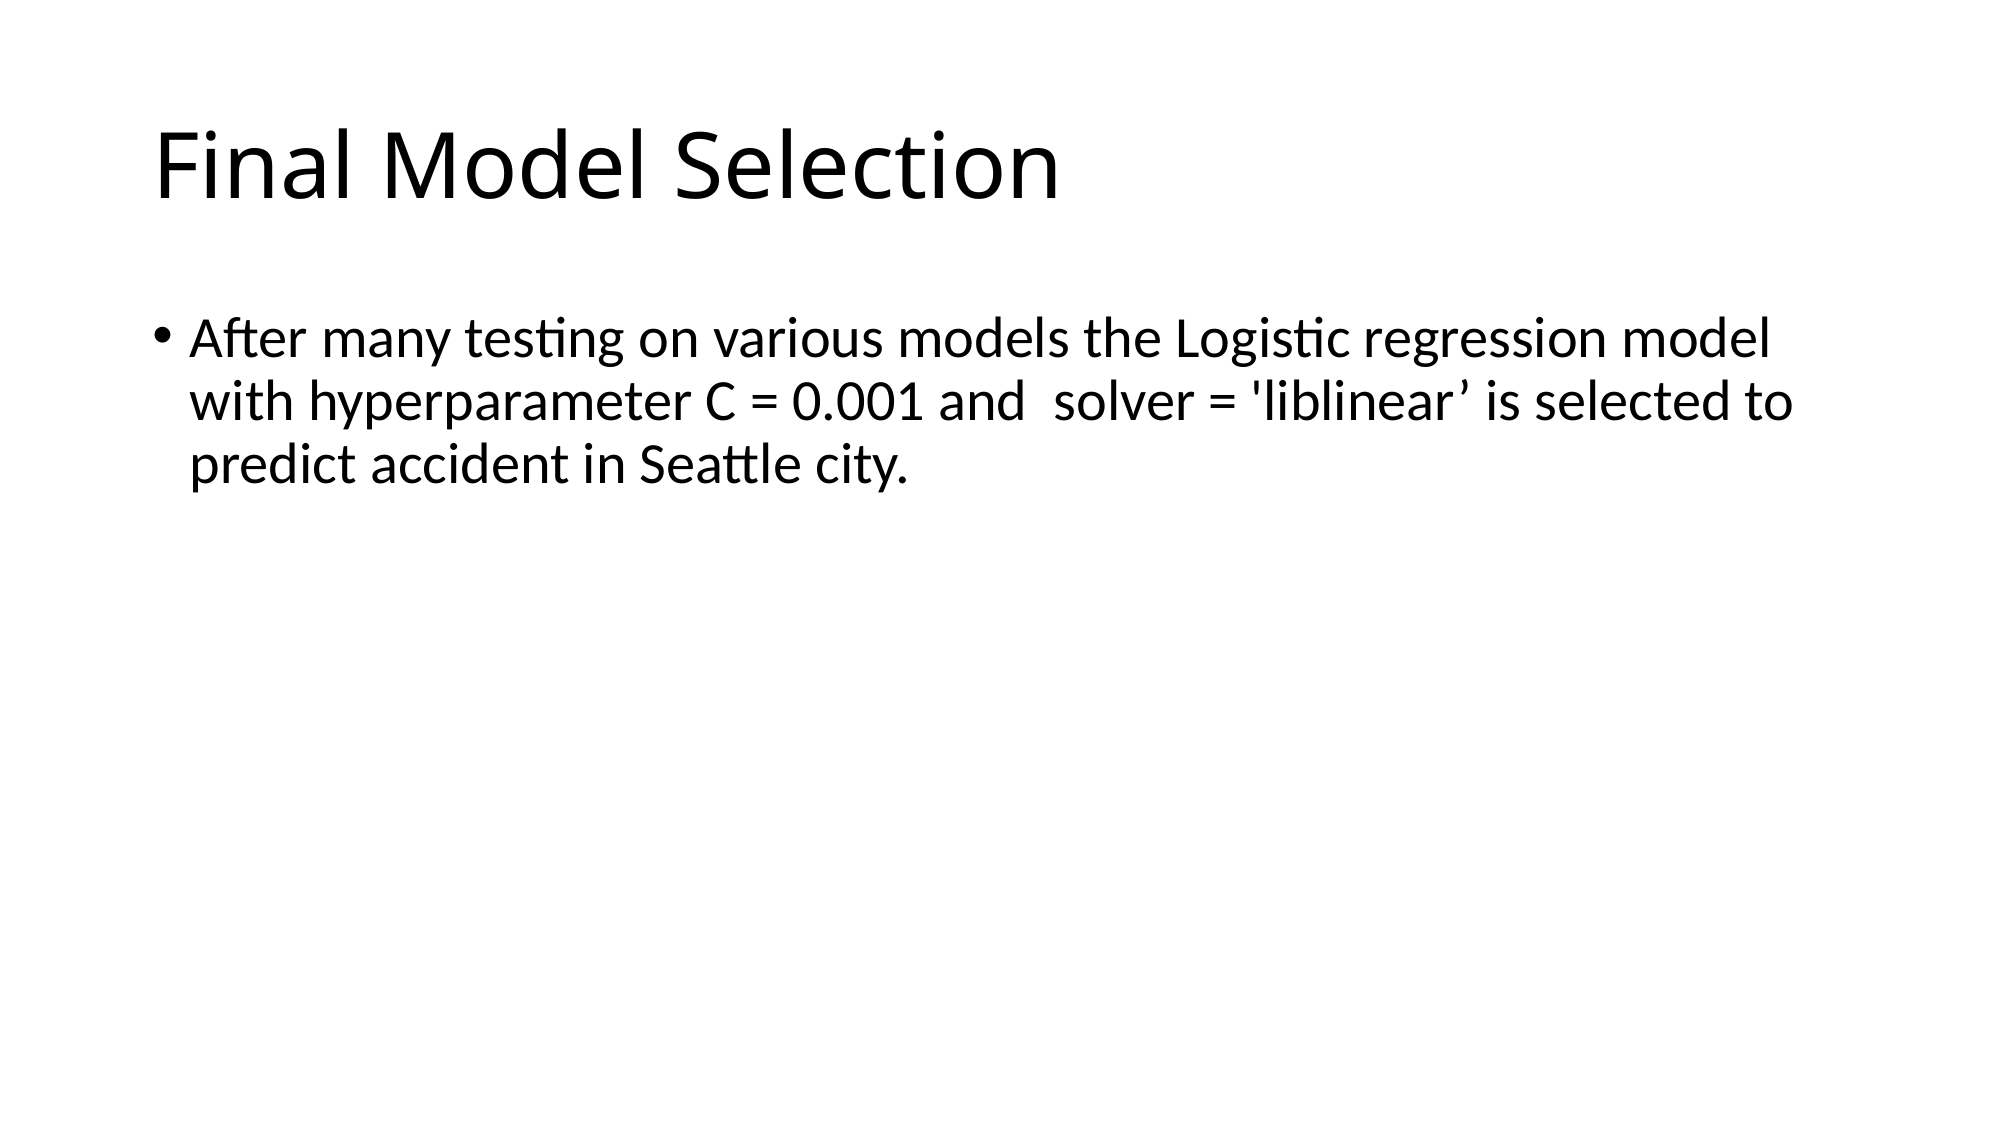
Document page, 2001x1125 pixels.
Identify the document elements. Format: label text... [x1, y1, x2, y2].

title Final Model Selection [137, 59, 1863, 278]
list After many testing on various models the Logistic regression model with hyperparameter C = 0.001 and solver = 'liblinear’ is selected to predict accident in Seattle city. [137, 299, 1863, 1014]
